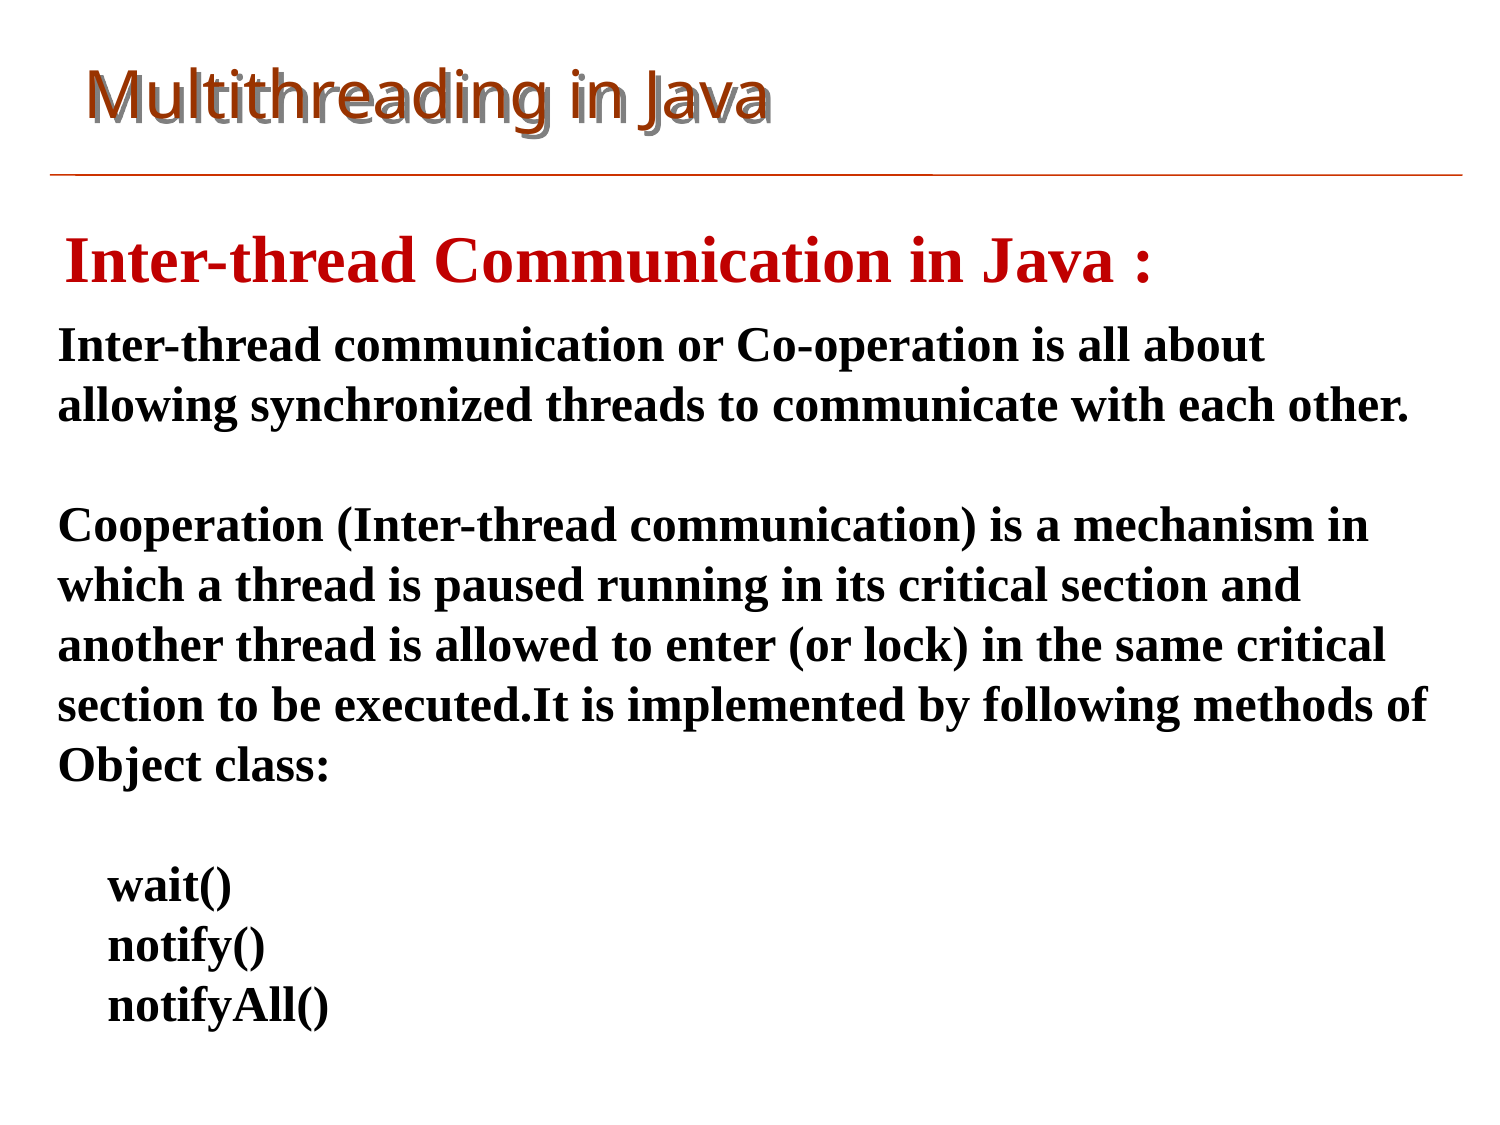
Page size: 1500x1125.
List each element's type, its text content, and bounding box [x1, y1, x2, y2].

text_box Multithreading in Java [68, 44, 969, 140]
text_box Inter-thread Communication in Java : [49, 208, 1339, 303]
text_box Inter-thread communication or Co-operation is all about allowing synchronized threads to communicate with each other. Cooperation (Inter-thread communication) is a mechanism in which a thread is paused running in its critical section and another thread is allowed to enter (or lock) in the same critical section to be executed.It is implemented by following methods of Object class: wait() notify() notifyAll() [42, 303, 1453, 1096]
